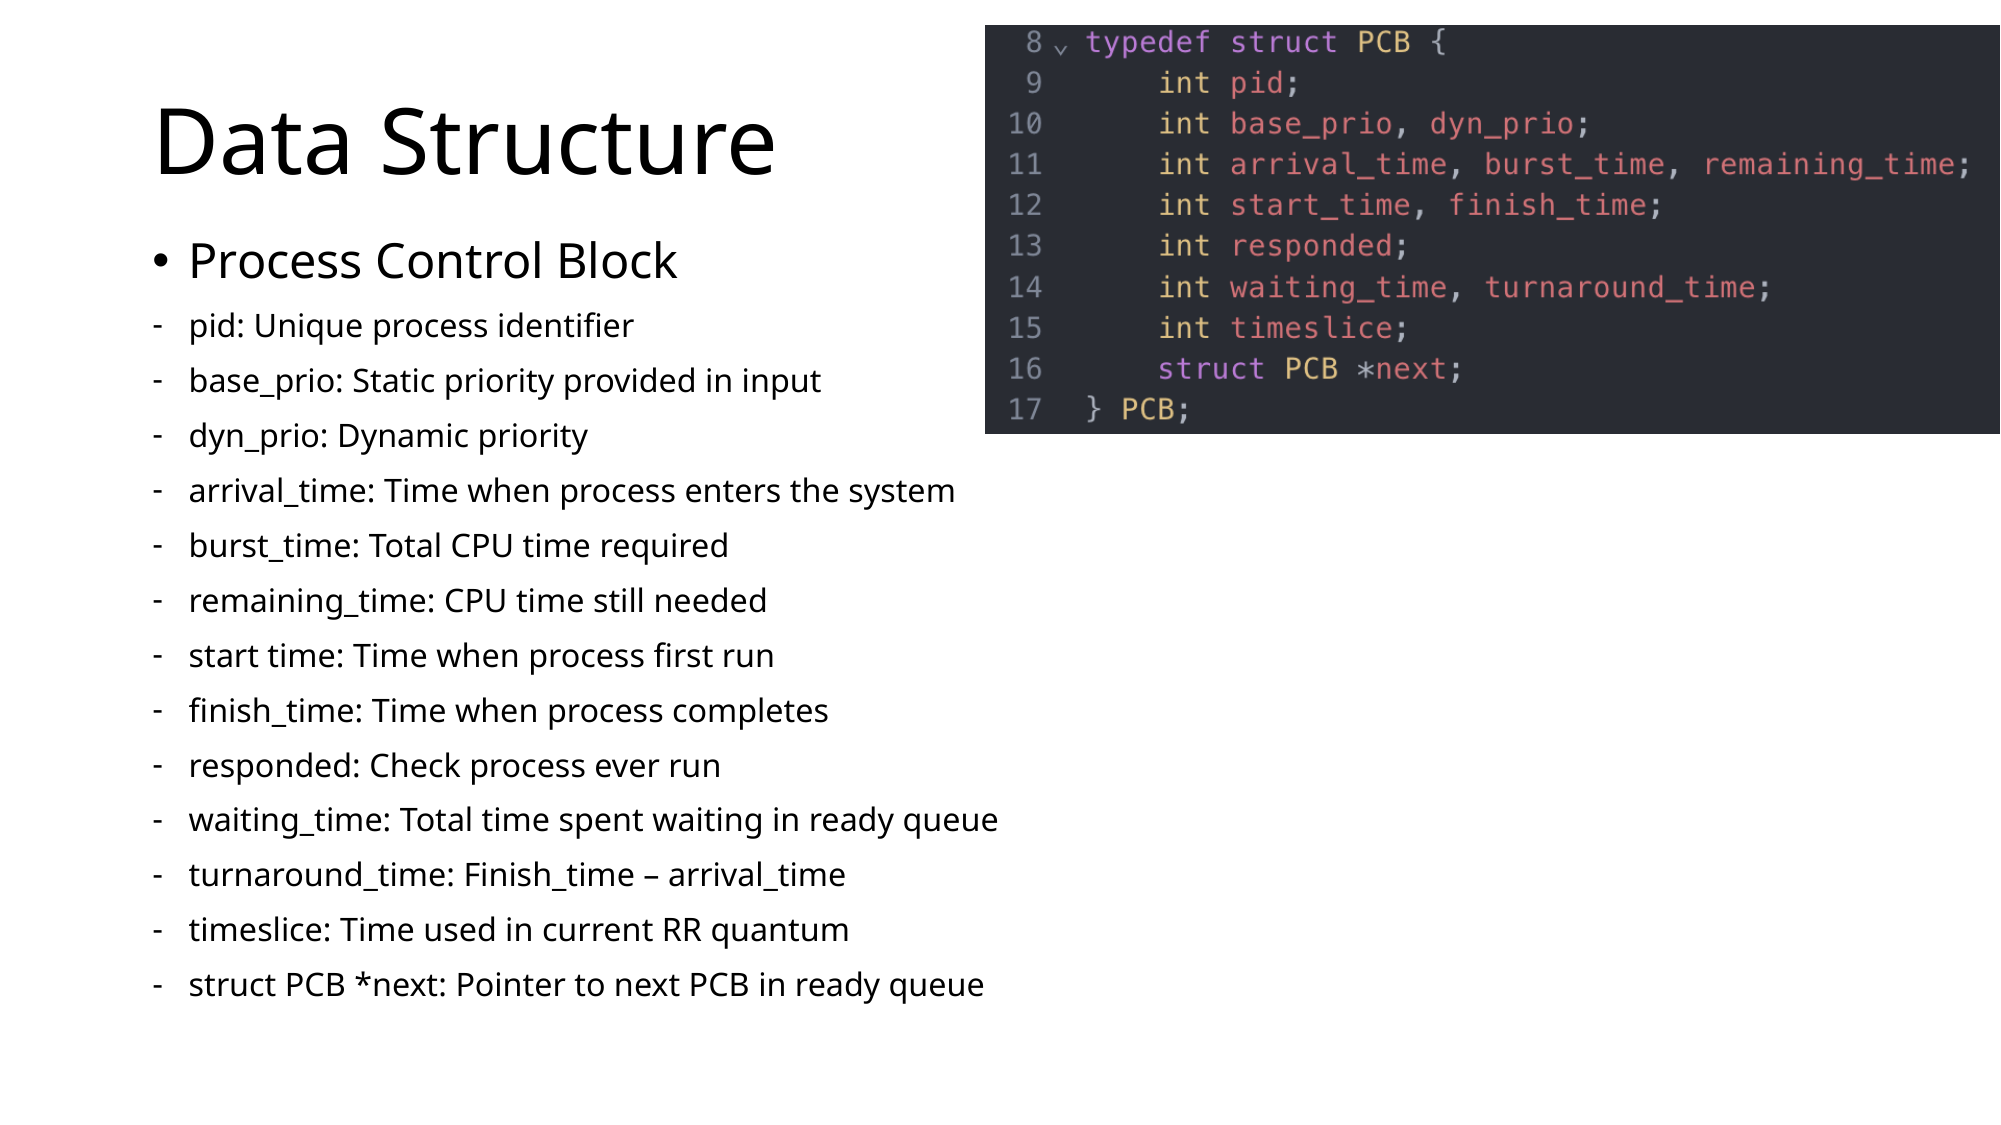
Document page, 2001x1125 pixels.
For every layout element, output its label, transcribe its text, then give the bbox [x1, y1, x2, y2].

title Data Structure [137, 59, 984, 229]
list Process Control Block pid: Unique process identifier base_prio: Static priority provided in input dyn_prio: Dynamic priority arrival_time: Time when process enters the system burst_time: Total CPU time required remaining_time: CPU time still needed start time: Time when process first run finish_time: Time when process completes responded: Check process ever run waiting_time: Total time spent waiting in ready queue turnaround_time: Finish_time – arrival_time timeslice: Time used in current RR quantum struct PCB *next: Pointer to next PCB in ready queue [137, 229, 1980, 1014]
picture [984, 24, 2000, 434]
